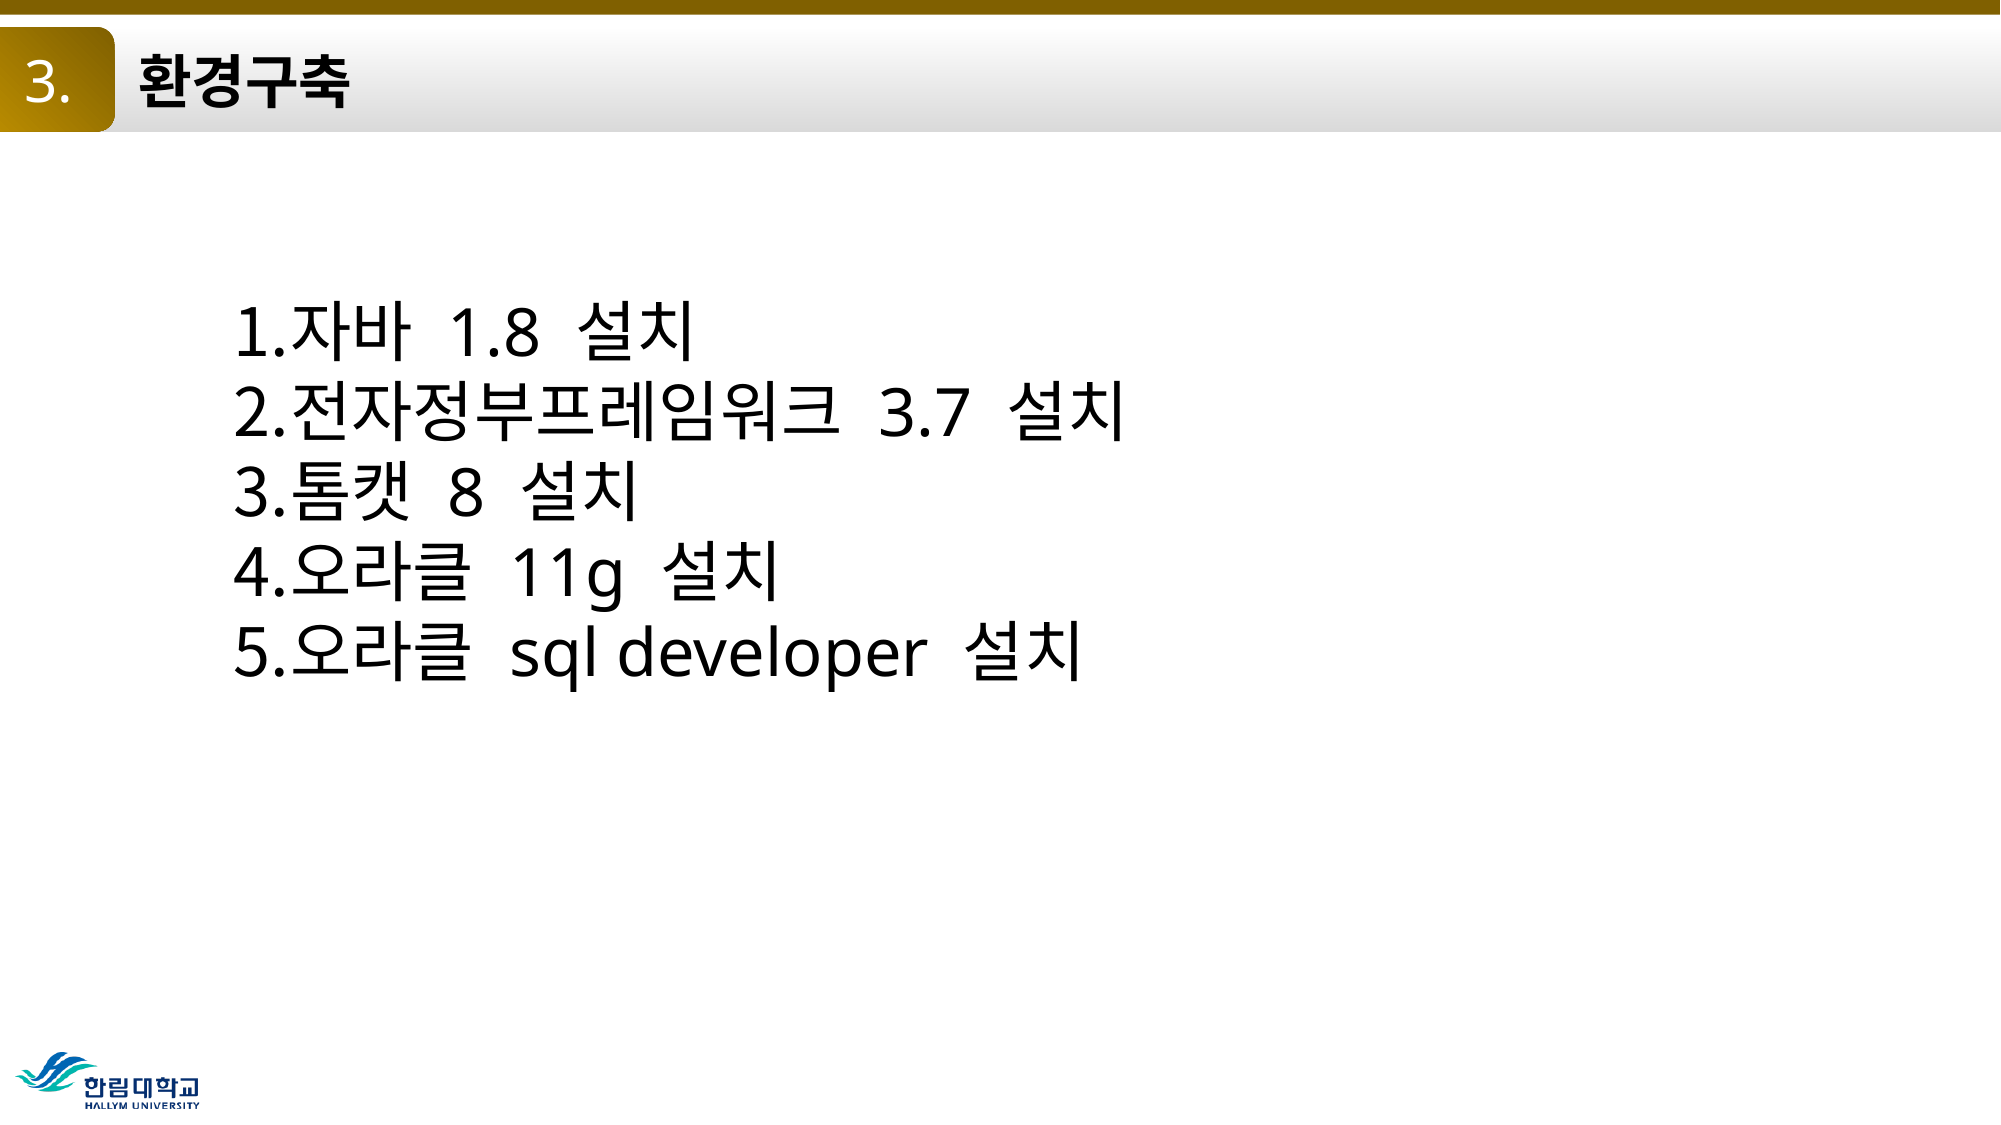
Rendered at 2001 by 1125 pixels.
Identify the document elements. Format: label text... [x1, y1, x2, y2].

text_box 3. [0, 25, 116, 133]
picture [15, 1051, 200, 1109]
text_box 환경구축 [104, 28, 2000, 132]
text_box 자바 1.8 설치 전자정부프레임워크 3.7 설치 톰캣 8 설치 오라클 11g 설치 오라클 sql developer 설치 [219, 282, 1725, 697]
text_box [0, 0, 2000, 16]
text_box [14, 132, 1981, 1017]
